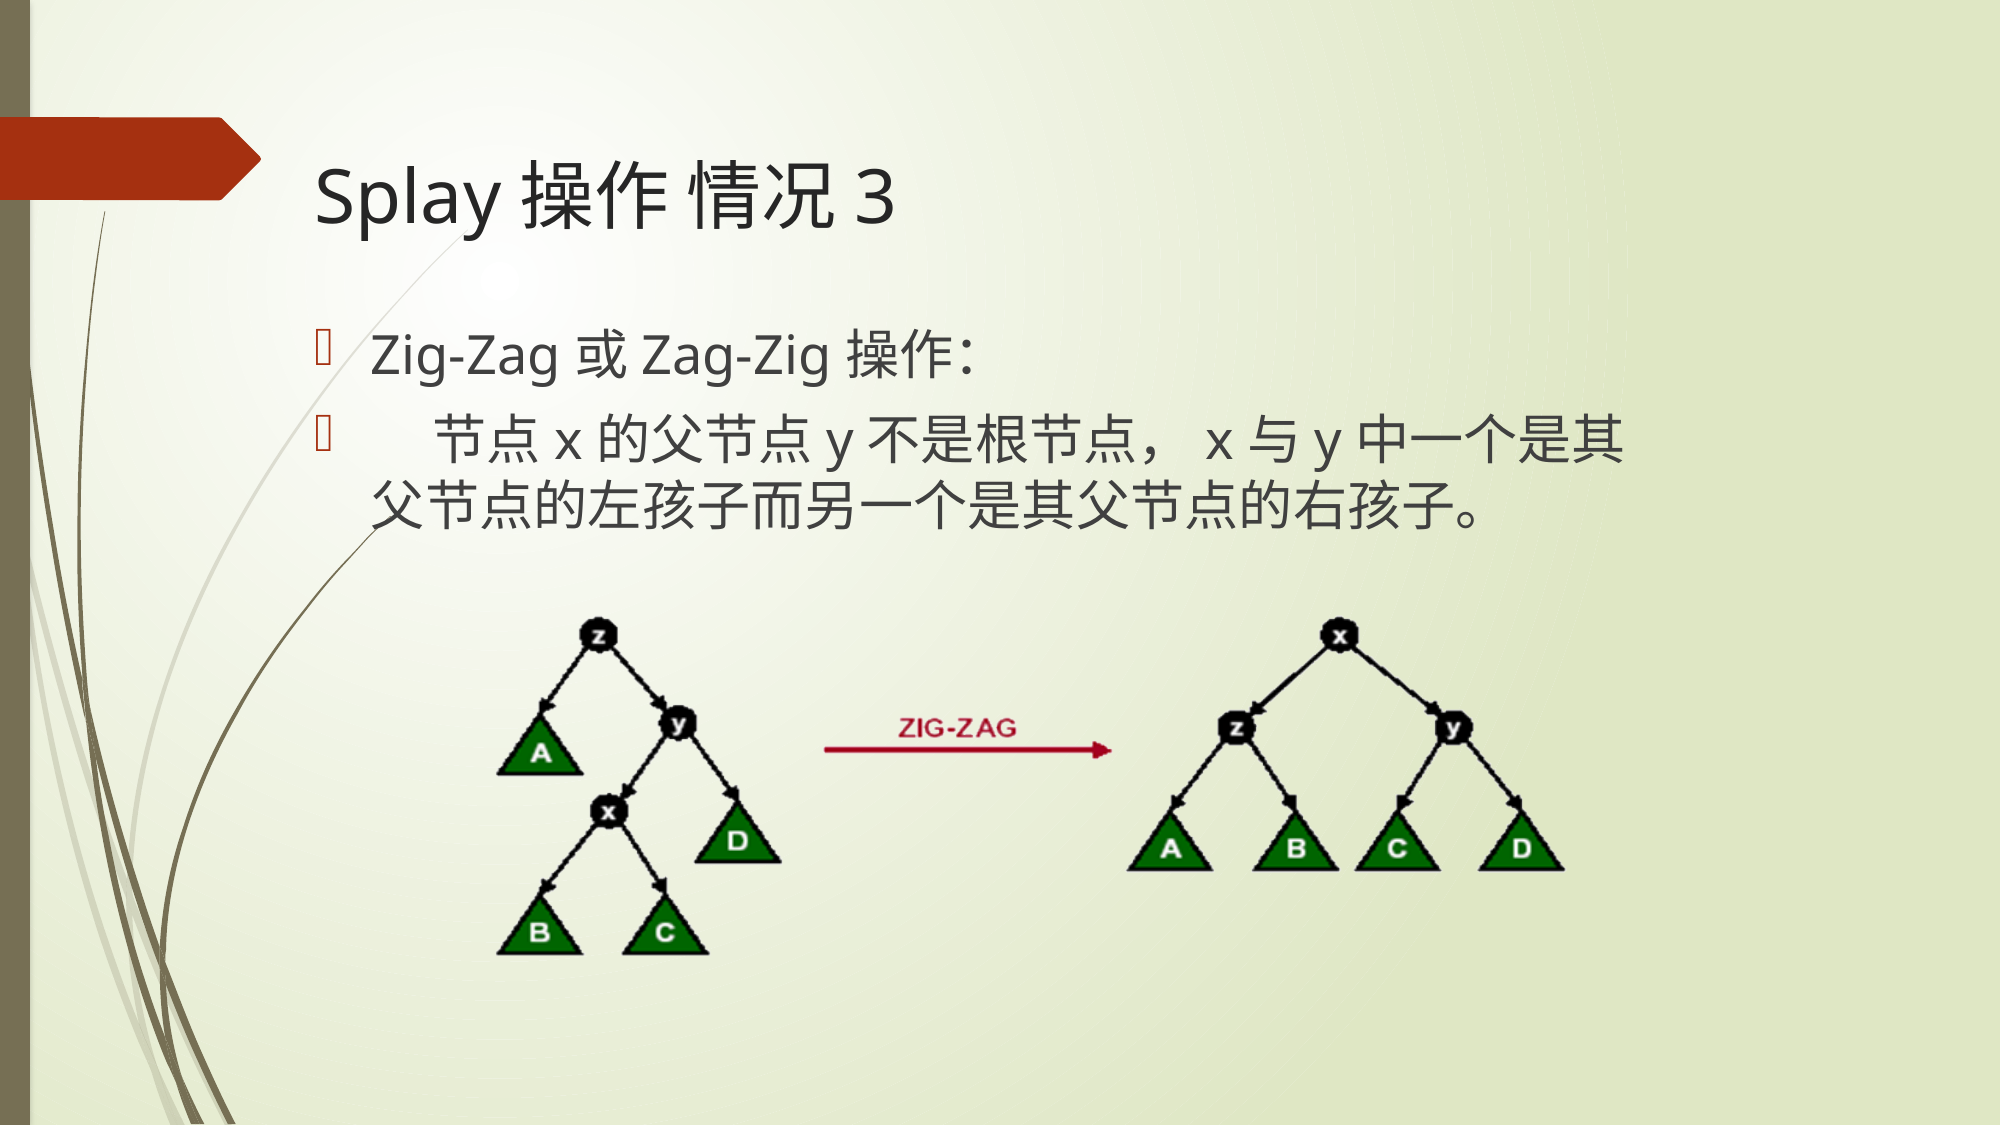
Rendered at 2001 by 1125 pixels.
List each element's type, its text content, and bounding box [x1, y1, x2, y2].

list Zig-Zag或Zag-Zig操作： 节点x的父节点y不是根节点，x与y中一个是其父节点的左孩子而另一个是其父节点的右孩子。 [299, 312, 1650, 636]
picture [468, 597, 1580, 968]
title Splay操作 情况3 [299, 99, 1701, 288]
